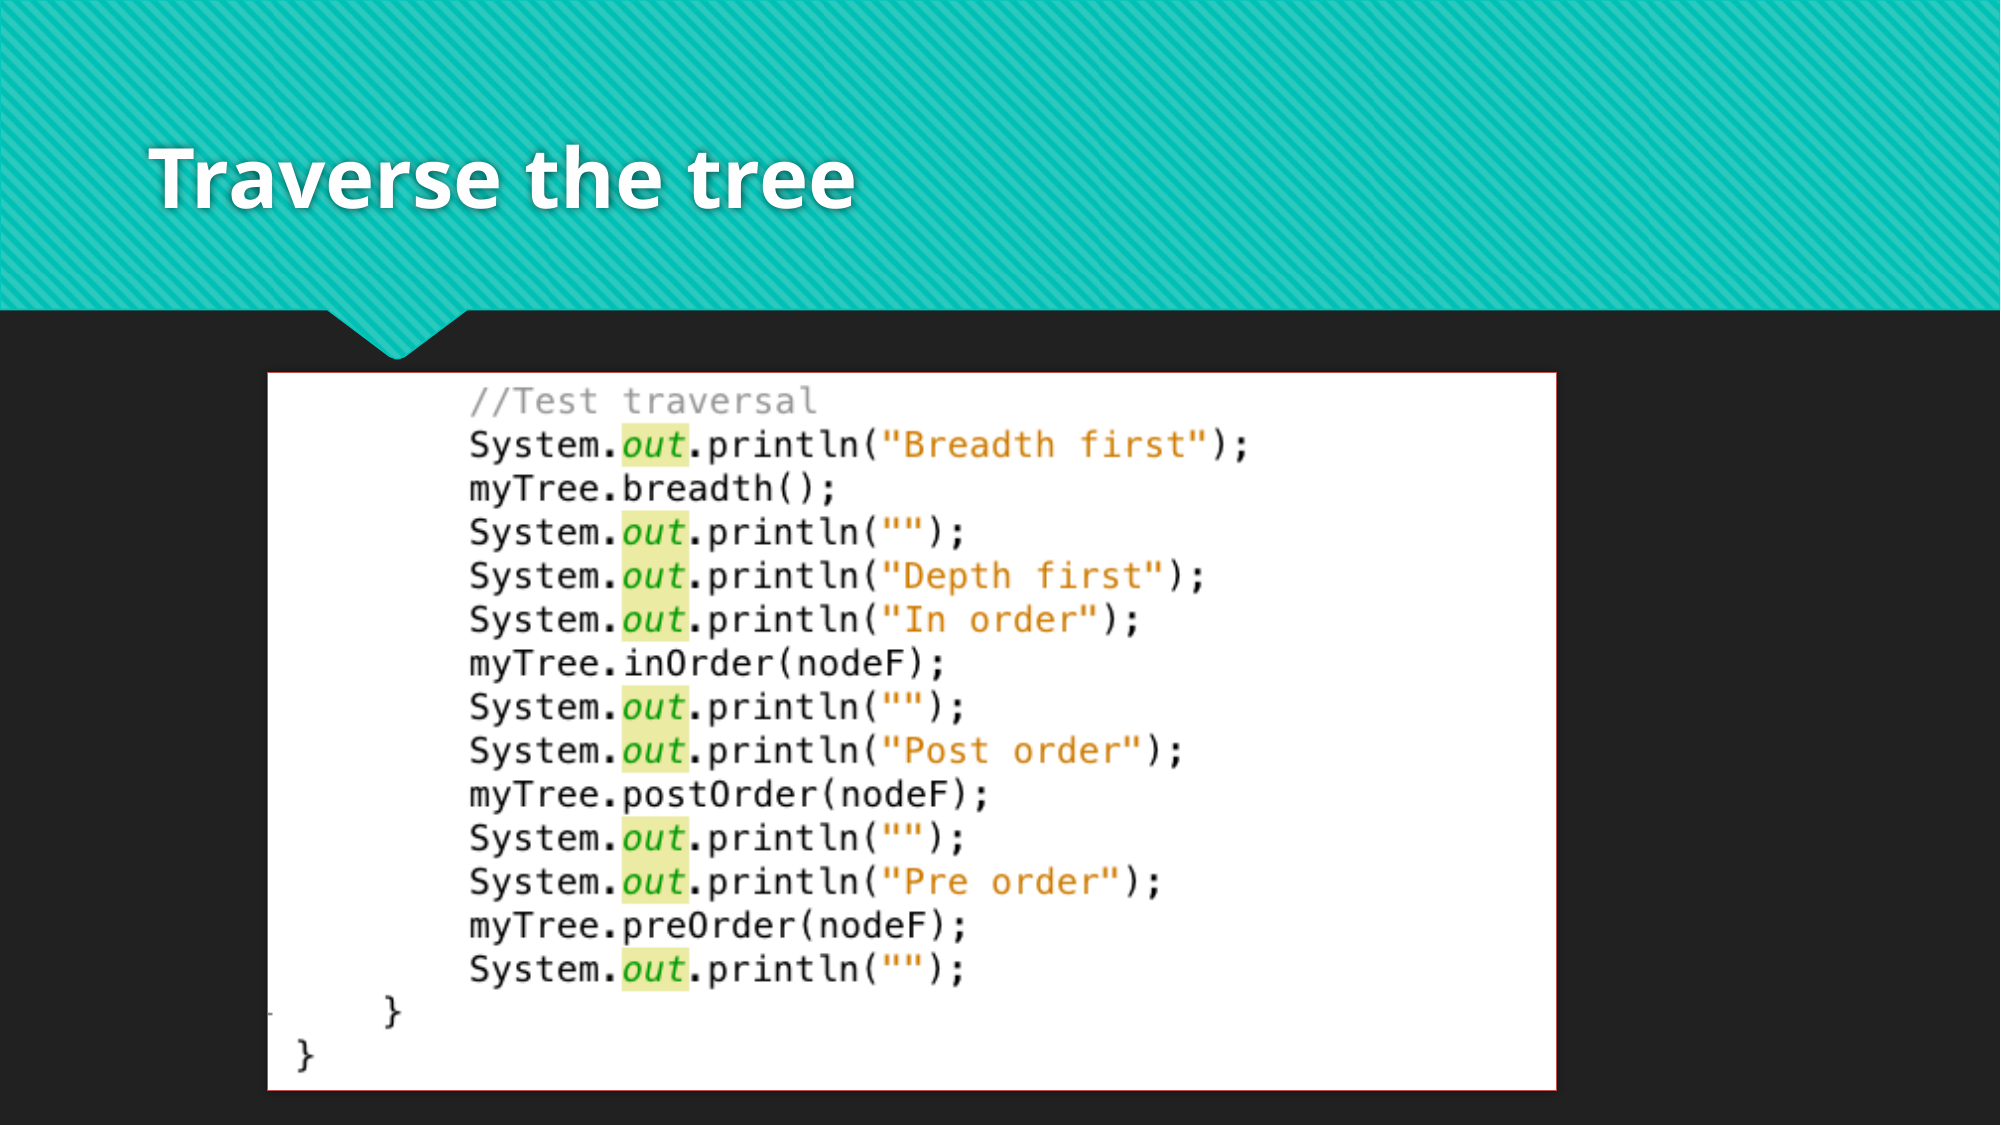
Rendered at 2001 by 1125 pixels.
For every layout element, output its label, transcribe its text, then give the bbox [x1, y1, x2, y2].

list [267, 372, 1558, 1091]
title Traverse the tree [132, 73, 1868, 233]
